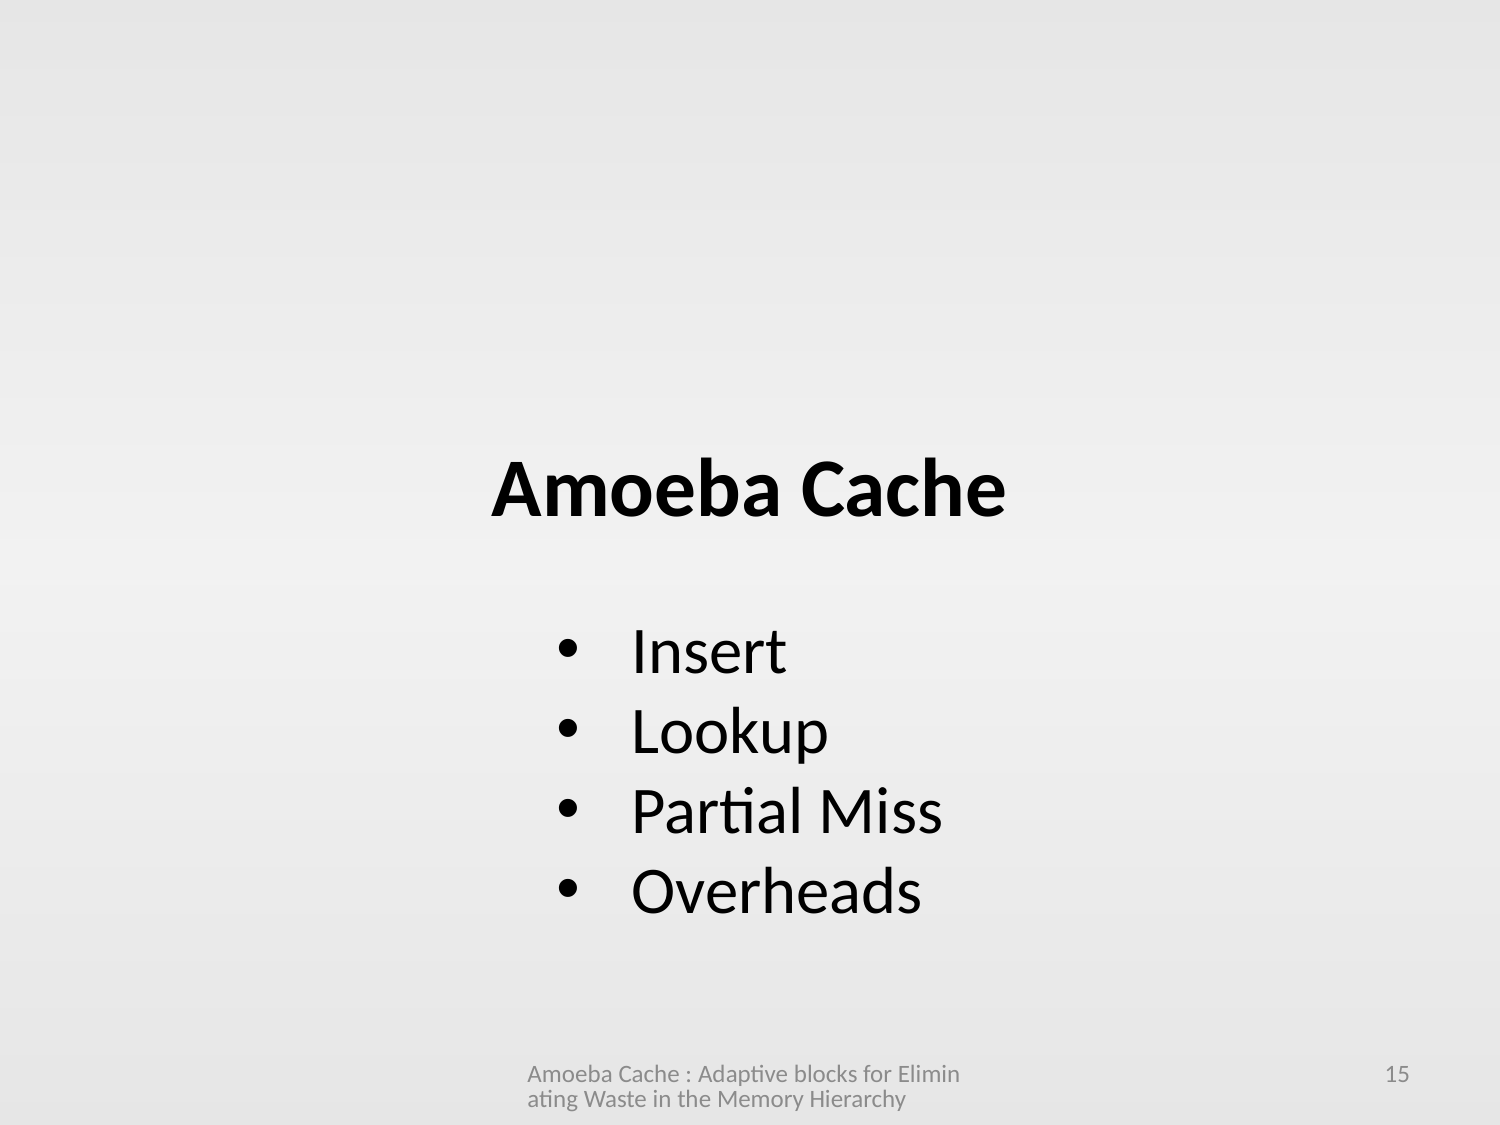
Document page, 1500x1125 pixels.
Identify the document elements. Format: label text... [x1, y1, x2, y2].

text_box Insert Lookup Partial Miss Overheads [541, 599, 959, 935]
footer Amoeba Cache : Adaptive blocks for Eliminating Waste in the Memory Hierarchy [512, 1042, 988, 1103]
text_box Amoeba Cache [477, 426, 1023, 541]
slide_number 15 [1074, 1042, 1425, 1103]
